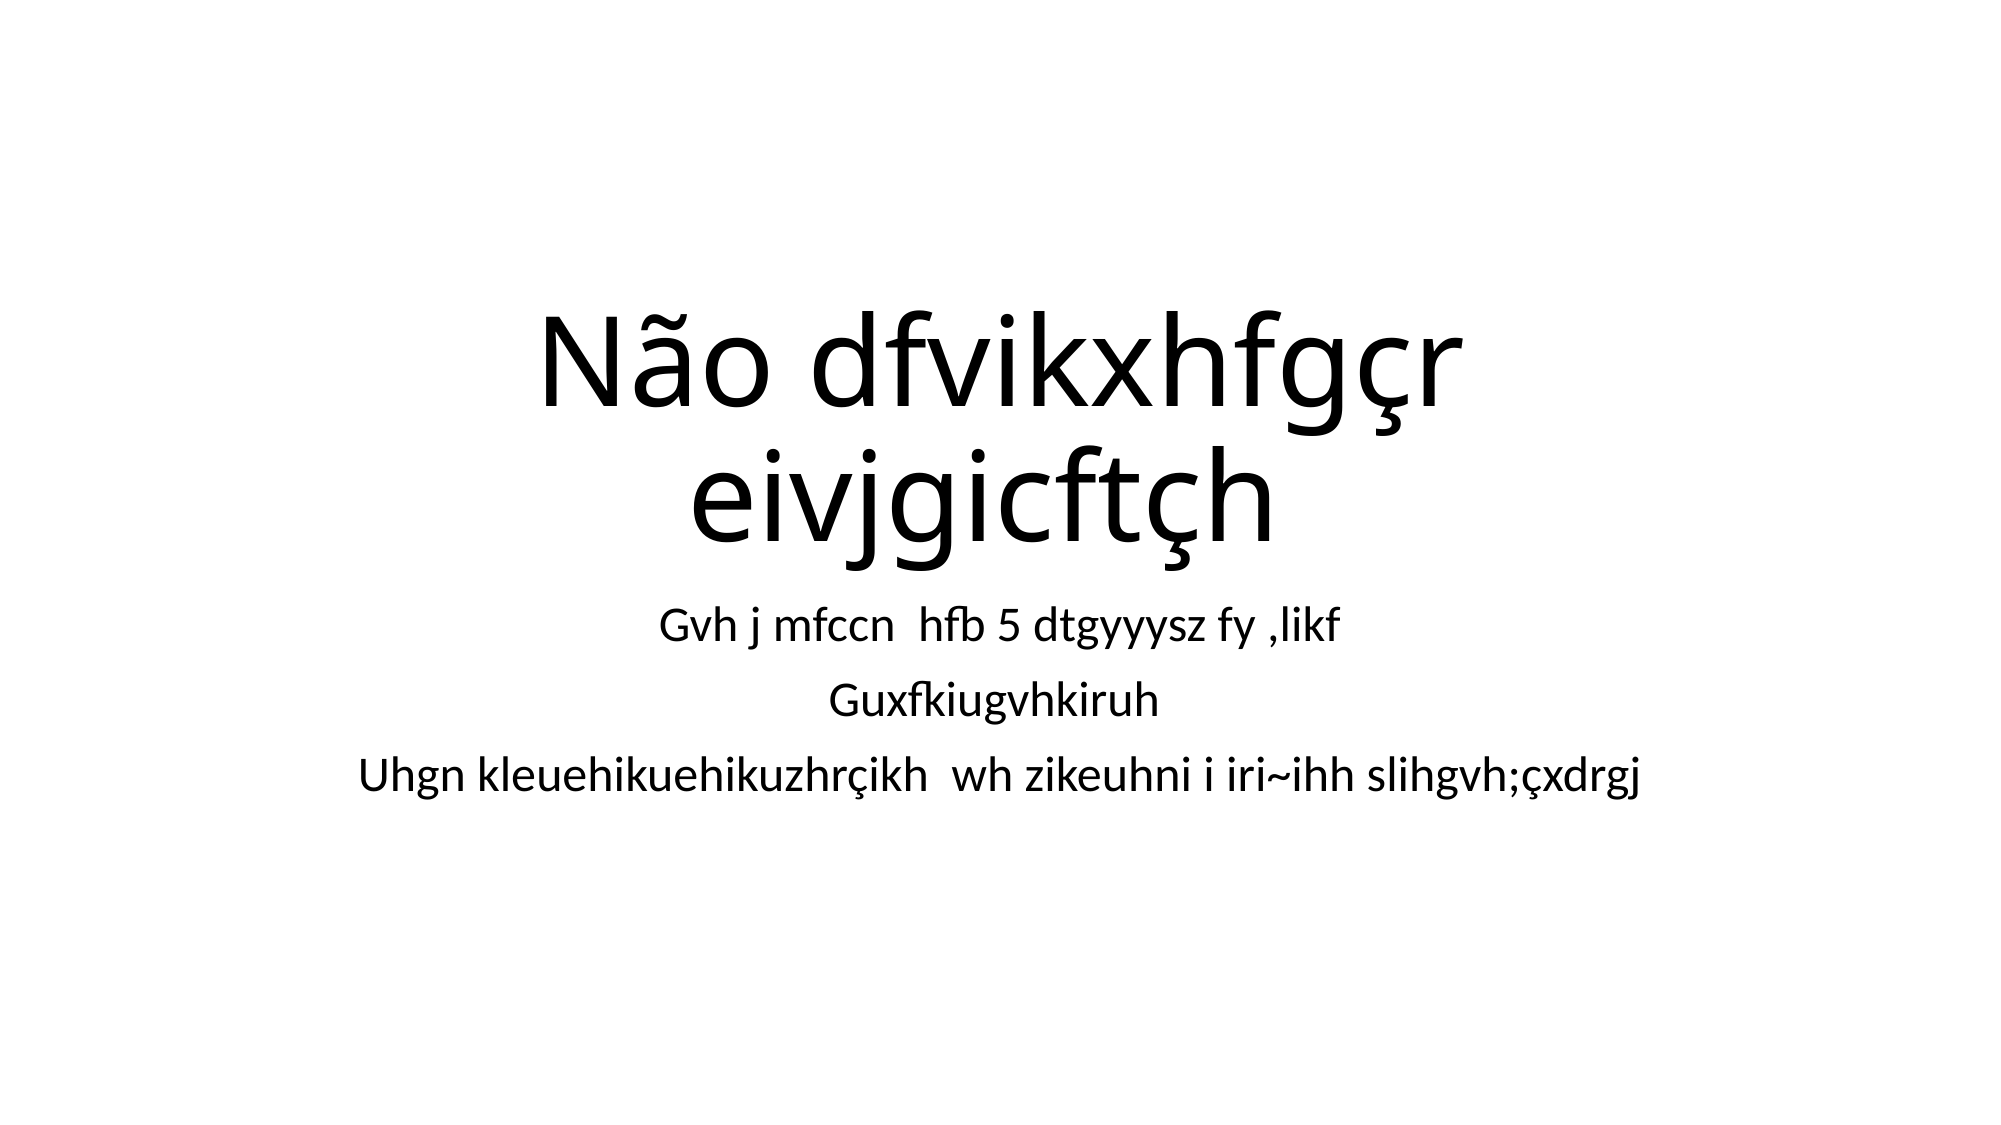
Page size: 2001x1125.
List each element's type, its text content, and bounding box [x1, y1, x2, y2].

subtitle Gvh j mfccn hfb 5 dtgyyysz fy ,likf Guxfkiugvhkiruh Uhgn kleuehikuehikuzhrçikh wh zikeuhni i iri~ihh slihgvh;çxdrgj [249, 590, 1750, 863]
title Não dfvikxhfgçr eivjgicftçh [249, 184, 1750, 576]
